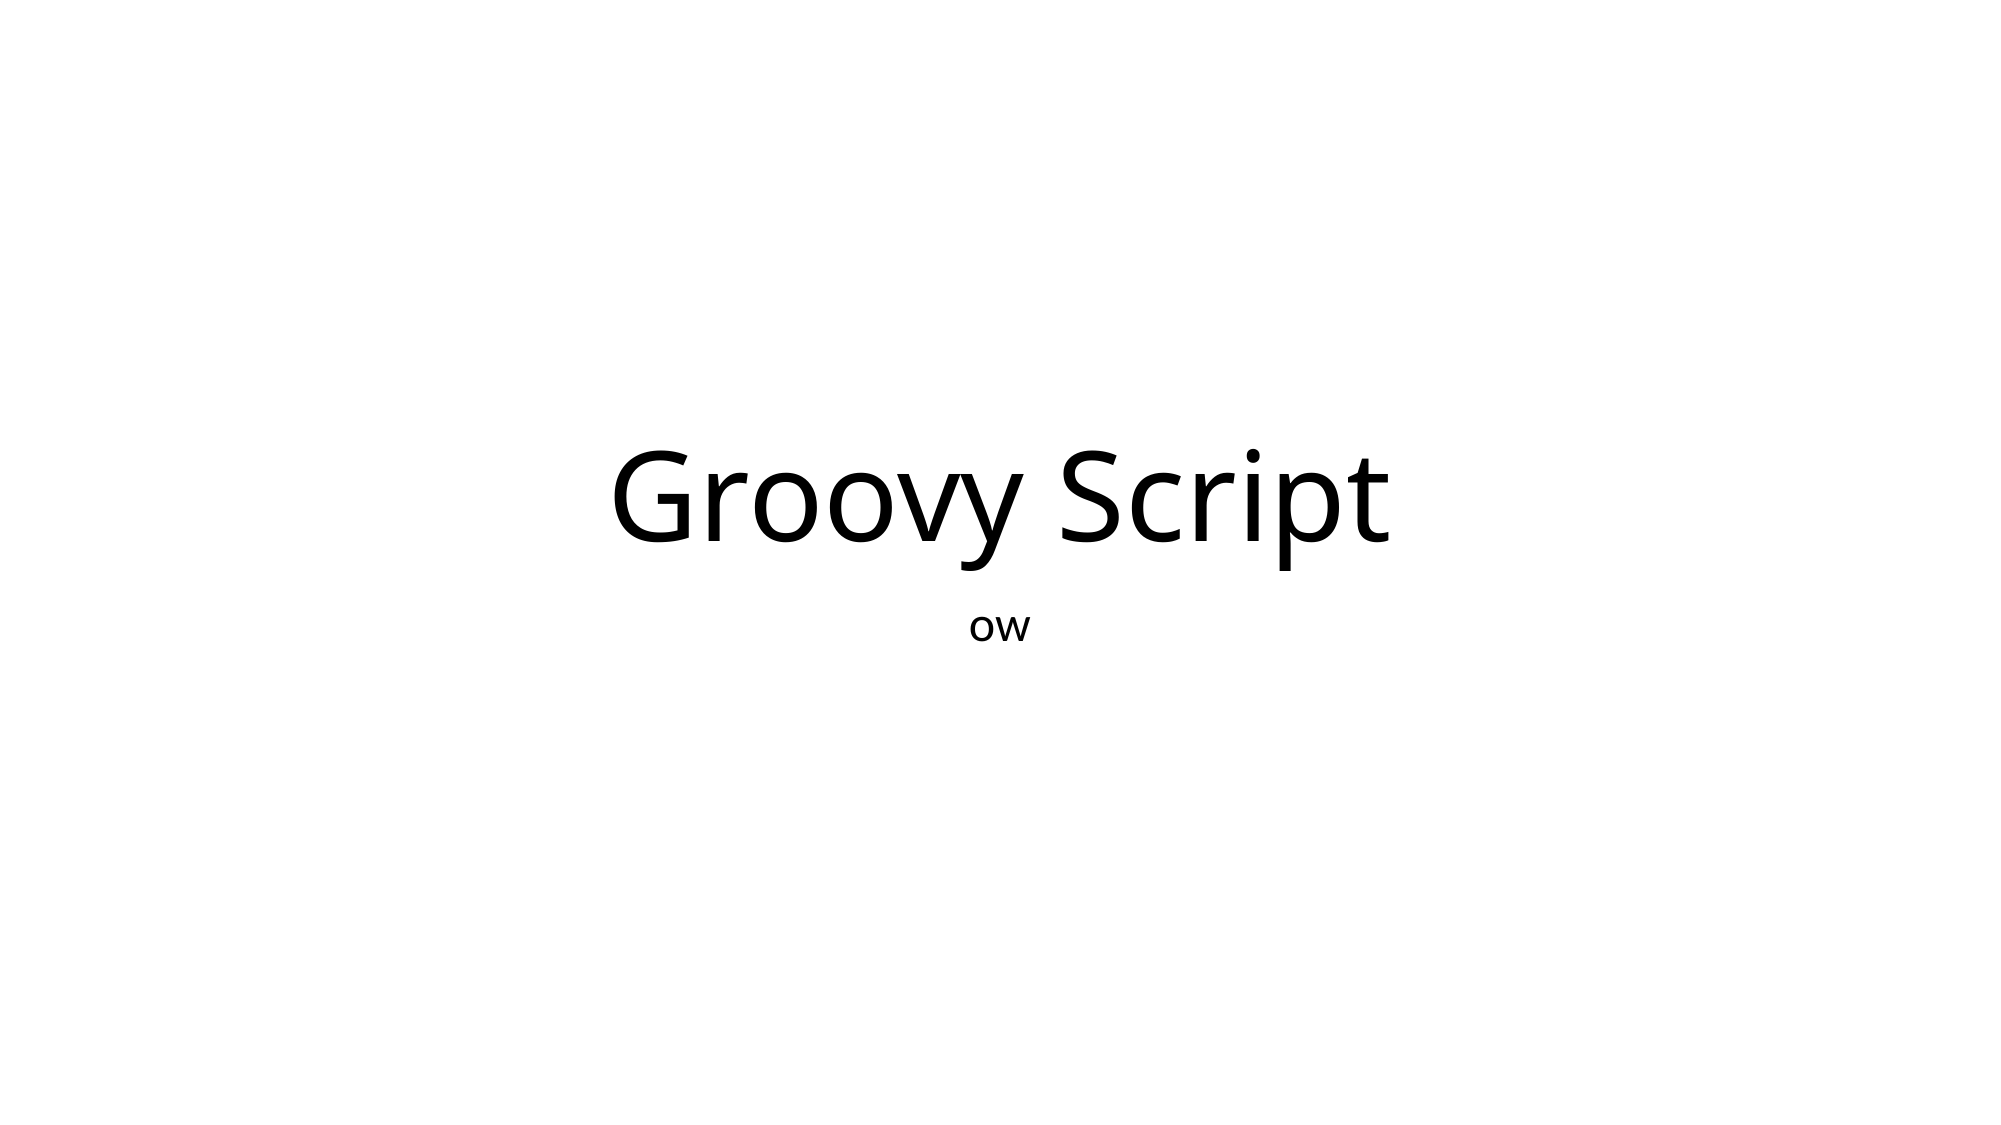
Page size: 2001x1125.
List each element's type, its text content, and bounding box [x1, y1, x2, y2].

subtitle ow [249, 590, 1750, 863]
title Groovy Script [249, 184, 1750, 576]
